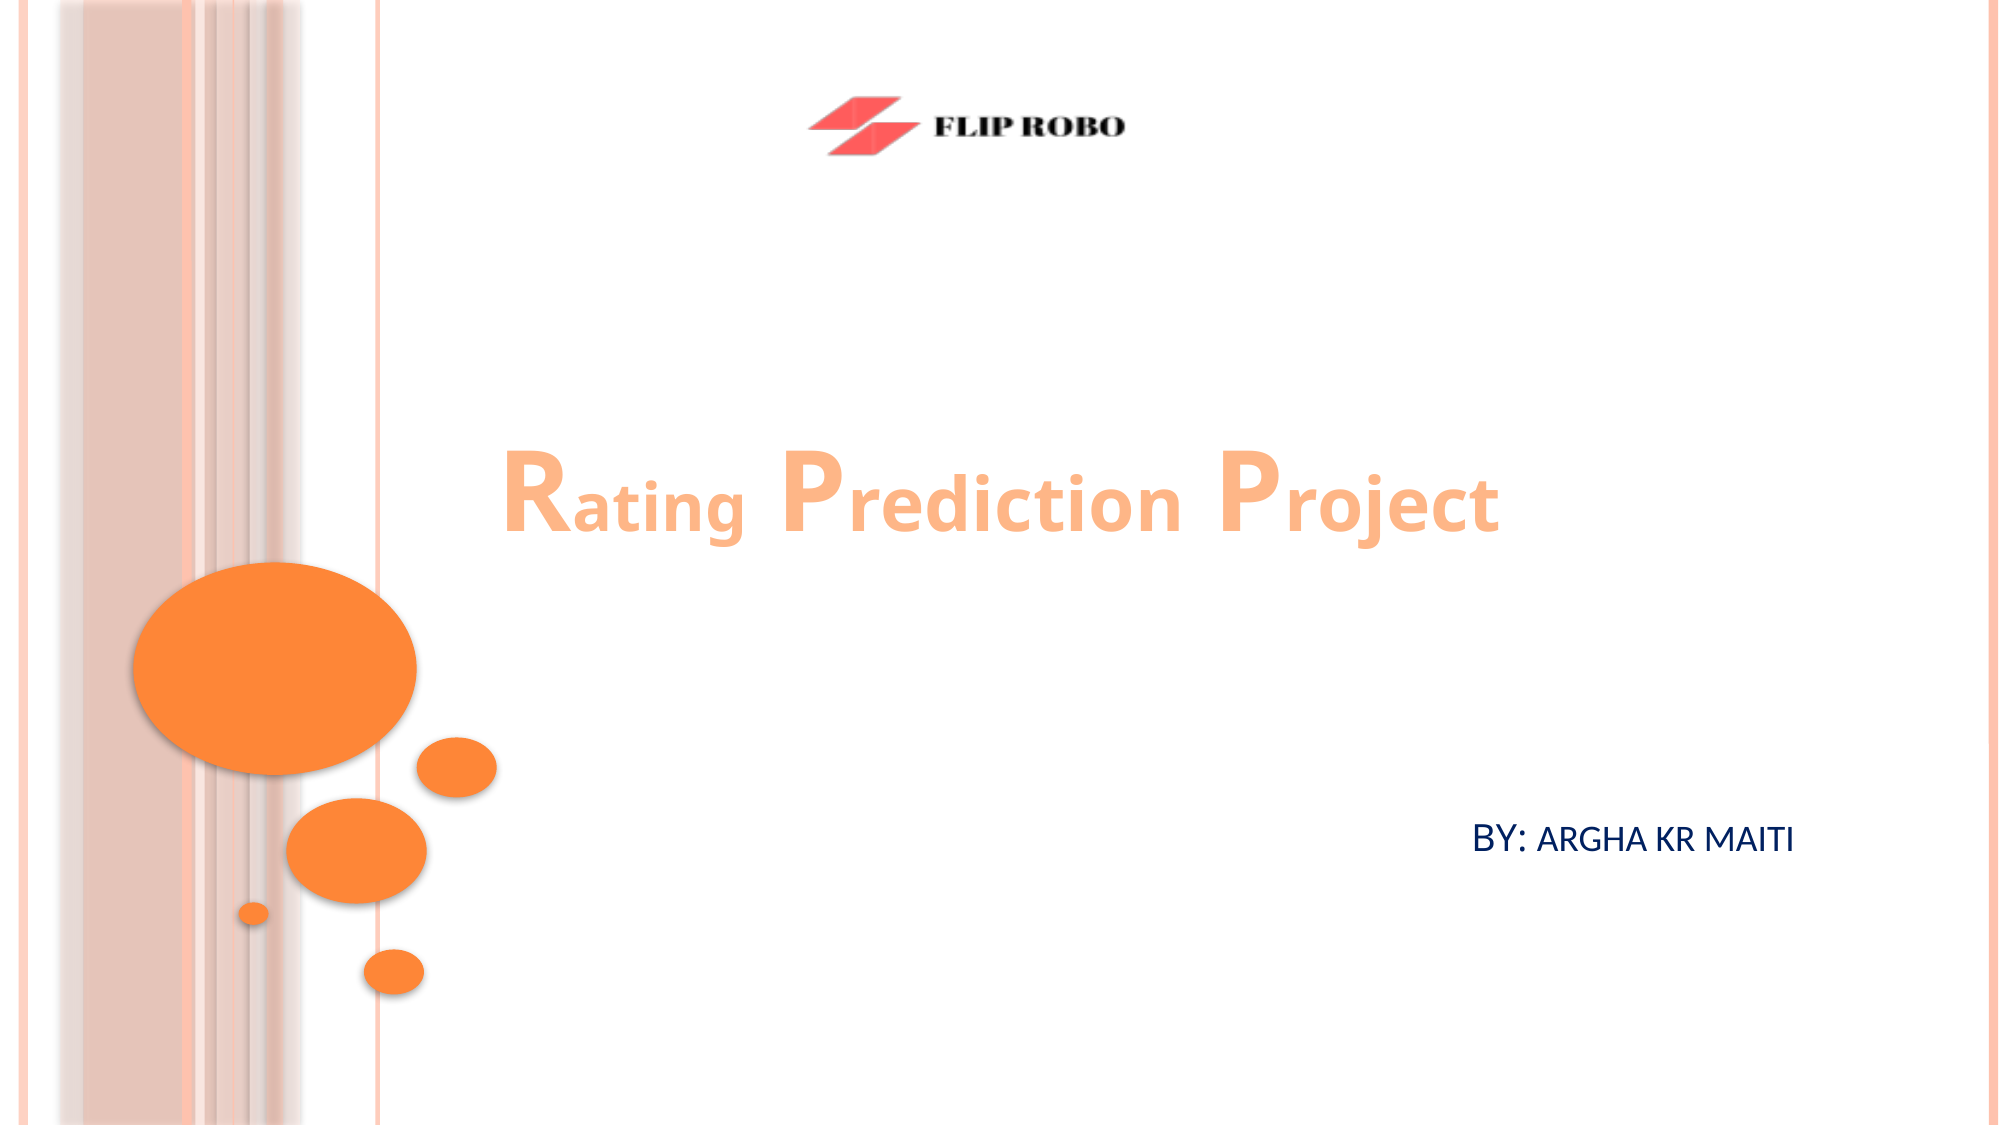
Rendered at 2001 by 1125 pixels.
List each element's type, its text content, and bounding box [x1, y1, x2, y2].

picture [759, 0, 1241, 302]
text_box BY: ARGHA KR MAITI [1456, 806, 2000, 867]
text_box Rating Prediction Project [482, 410, 1518, 561]
